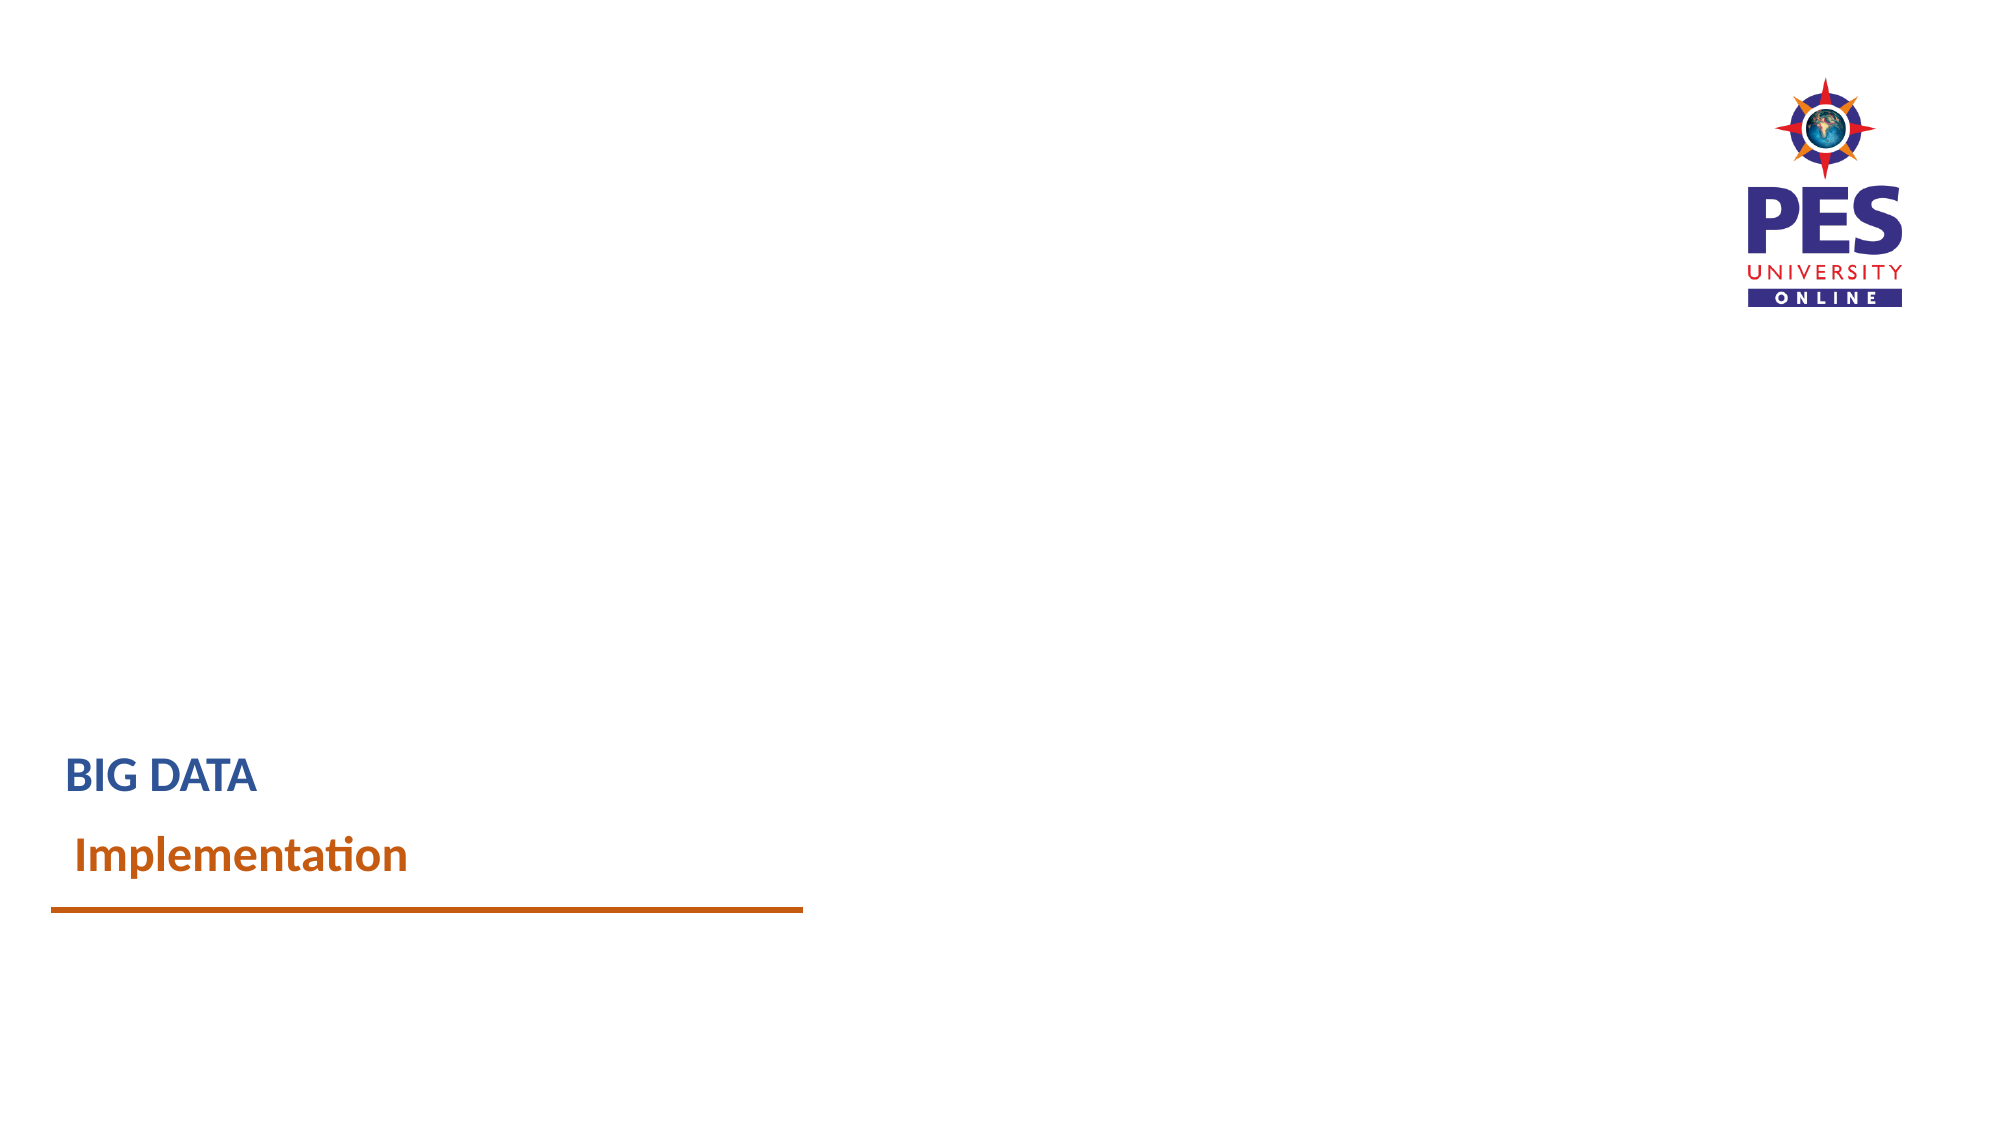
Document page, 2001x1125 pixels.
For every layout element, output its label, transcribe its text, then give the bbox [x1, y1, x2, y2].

text_box BIG DATA [50, 734, 1280, 870]
text_box Implementation [59, 814, 1372, 890]
picture [1748, 76, 1902, 307]
